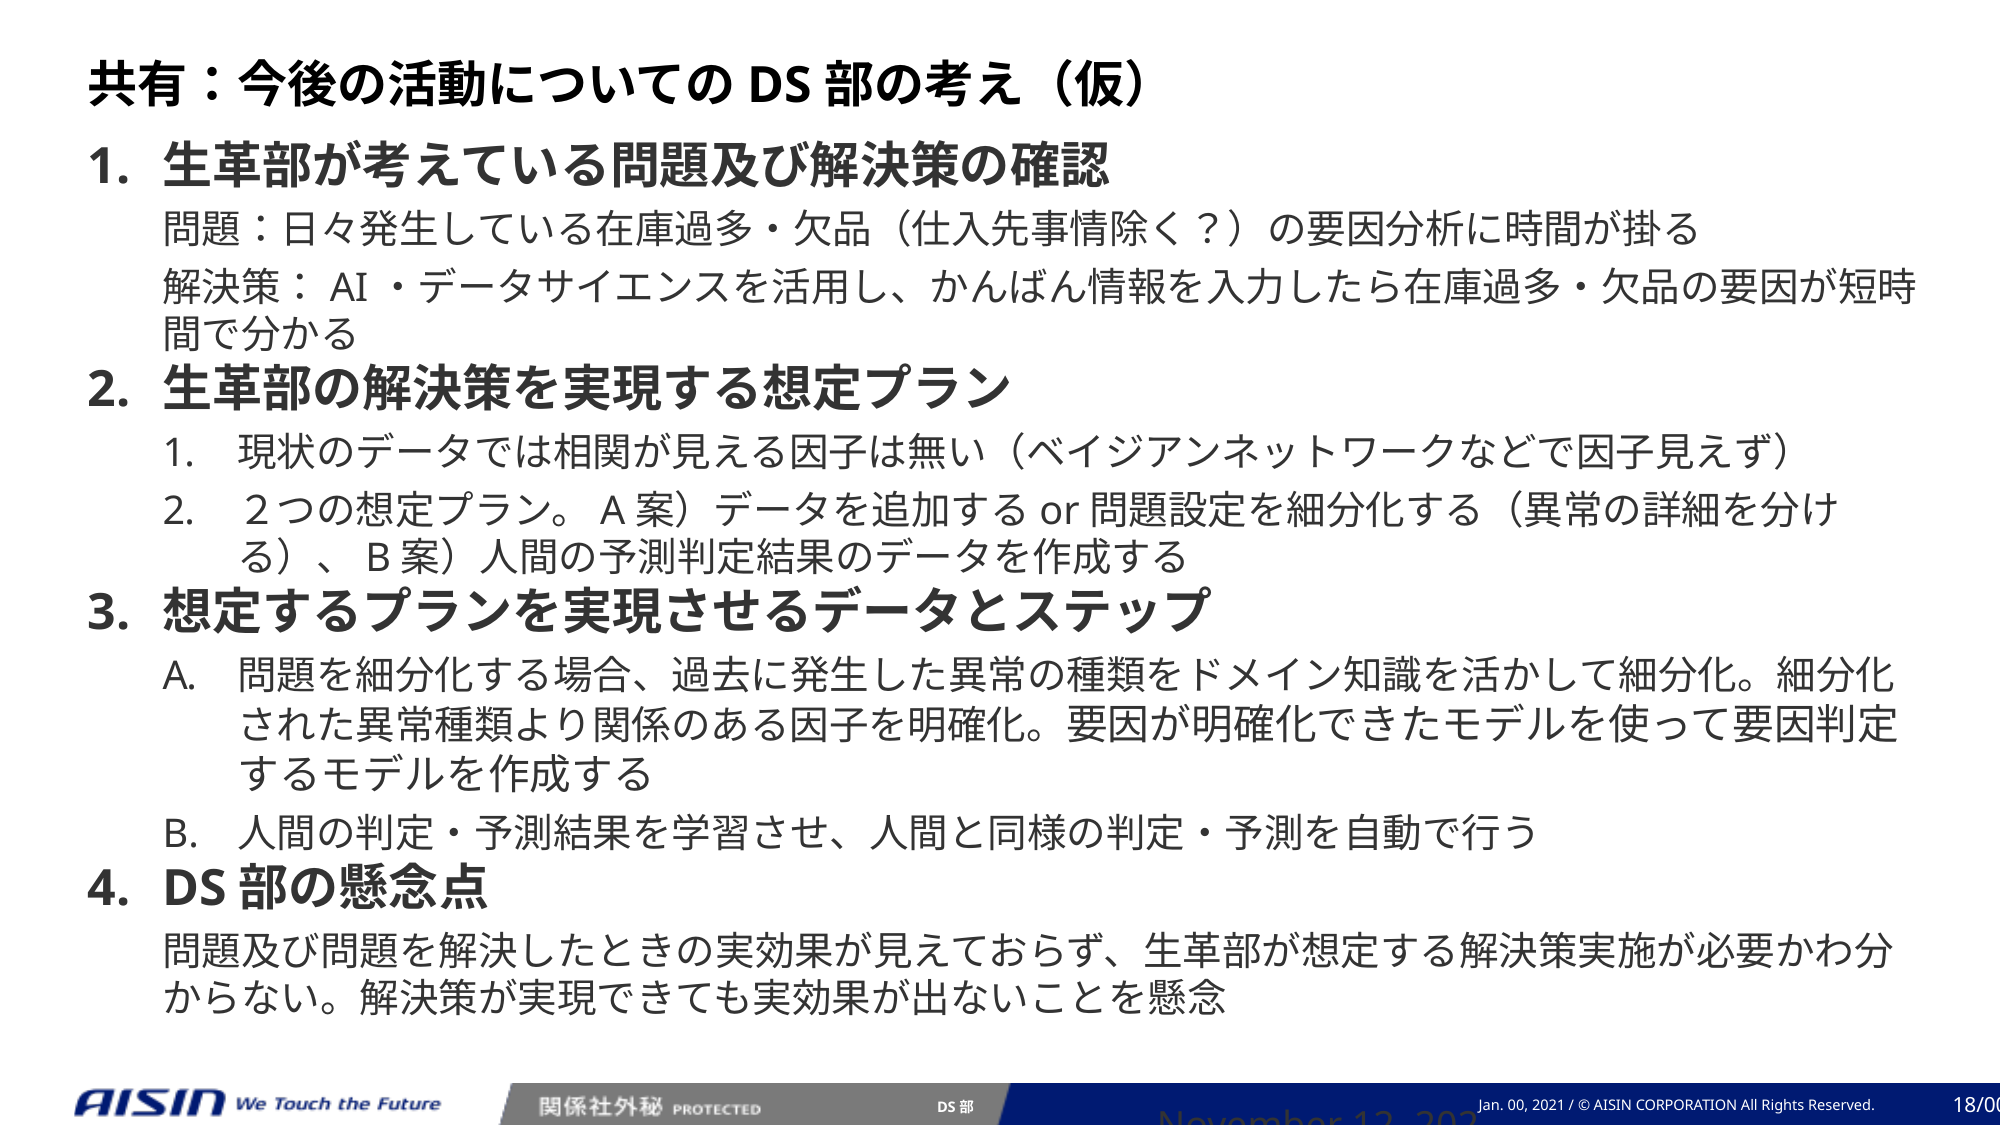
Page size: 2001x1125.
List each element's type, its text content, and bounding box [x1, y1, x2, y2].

list 生革部が考えている問題及び解決策の確認 問題：日々発生している在庫過多・欠品（仕入先事情除く？）の要因分析に時間が掛る 解決策：AI・データサイエンスを活用し、かんばん情報を入力したら在庫過多・欠品の要因が短時間で分かる 生革部の解決策を実現する想定プラン 現状のデータでは相関が見える因子は無い（ベイジアンネットワークなどで因子見えず） ２つの想定プラン。A案）データを追加するor問題設定を細分化する（異常の詳細を分ける）、B案）人間の予測判定結果のデータを作成する 想定するプランを実現させるデータとステップ 問題を細分化する場合、過去に発生した異常の種類をドメイン知識を活かして細分化。細分化された異常種類より関係のある因子を明確化。要因が明確化できたモデルを使って要因判定するモデルを作成する 人間の判定・予測結果を学習させ、人間と同様の判定・予測を自動で行う DS部の懸念点 問題及び問題を解決したときの実効果が見えておらず、生革部が想定する解決策実施が必要かわ分からない。解決策が実現できても実効果が出ないことを懸念 [72, 125, 1934, 1051]
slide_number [1142, 1093, 1508, 1116]
list 共有：今後の活動についてのDS部の考え（仮） [72, 44, 1934, 103]
